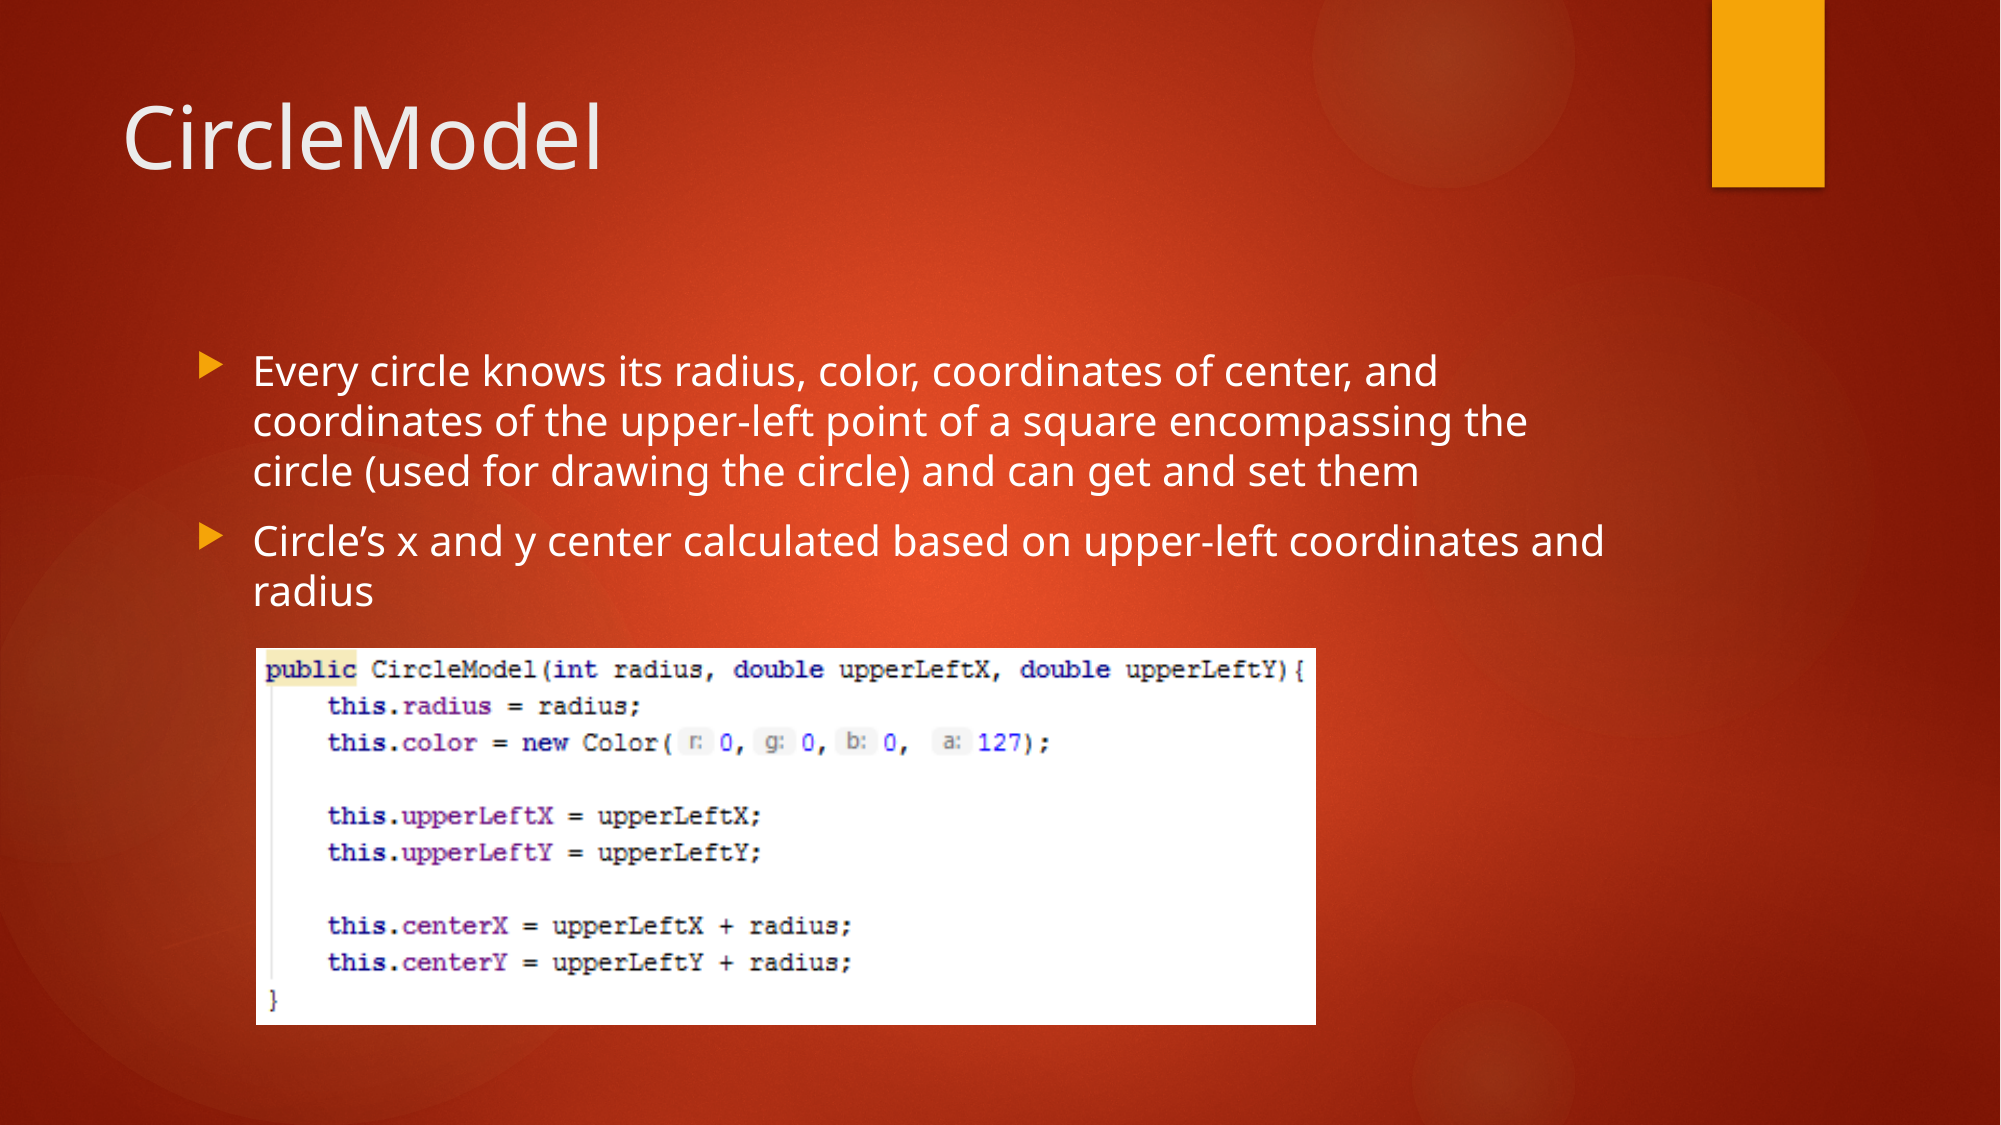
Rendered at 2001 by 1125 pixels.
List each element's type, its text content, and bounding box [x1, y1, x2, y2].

title CircleModel [106, 74, 1649, 304]
list Every circle knows its radius, color, coordinates of center, and coordinates of the upper-left point of a square encompassing the circle (used for drawing the circle) and can get and set them Circle’s x and y center calculated based on upper-left coordinates and radius [181, 336, 1649, 1025]
picture [255, 647, 1316, 1026]
